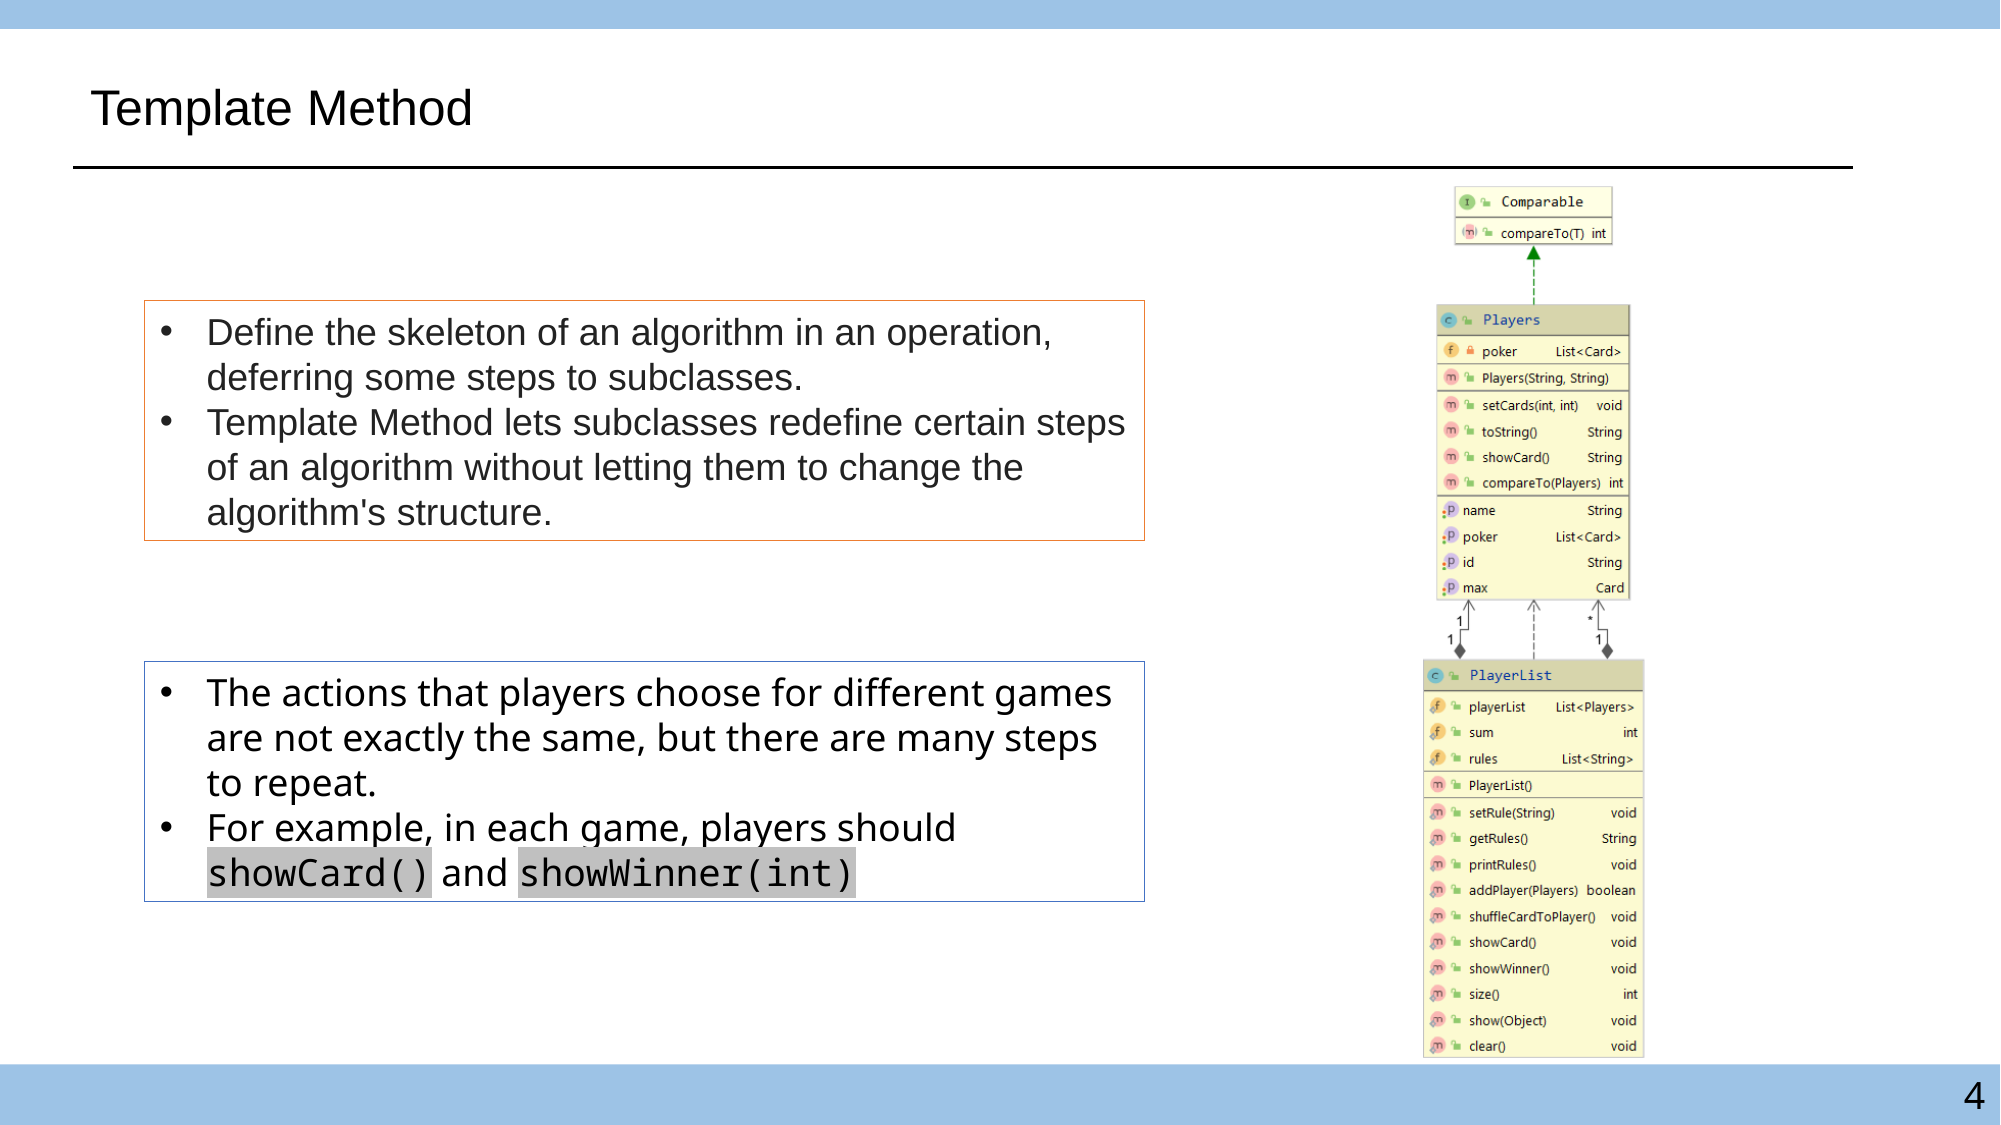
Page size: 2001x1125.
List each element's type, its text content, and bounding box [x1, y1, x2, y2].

text_box [0, 0, 2000, 30]
text_box Template Method [75, 68, 489, 144]
text_box The actions that players choose for different games are not exactly the same, but there are many steps to repeat. For example, in each game, players should showCard() and showWinner(int) [144, 661, 1145, 902]
text_box 4 [0, 1063, 2000, 1125]
text_box Define the skeleton of an algorithm in an operation, deferring some steps to subclasses. Template Method lets subclasses redefine certain steps of an algorithm without letting them to change the algorithm's structure. [144, 300, 1145, 541]
picture [1374, 181, 1704, 1064]
